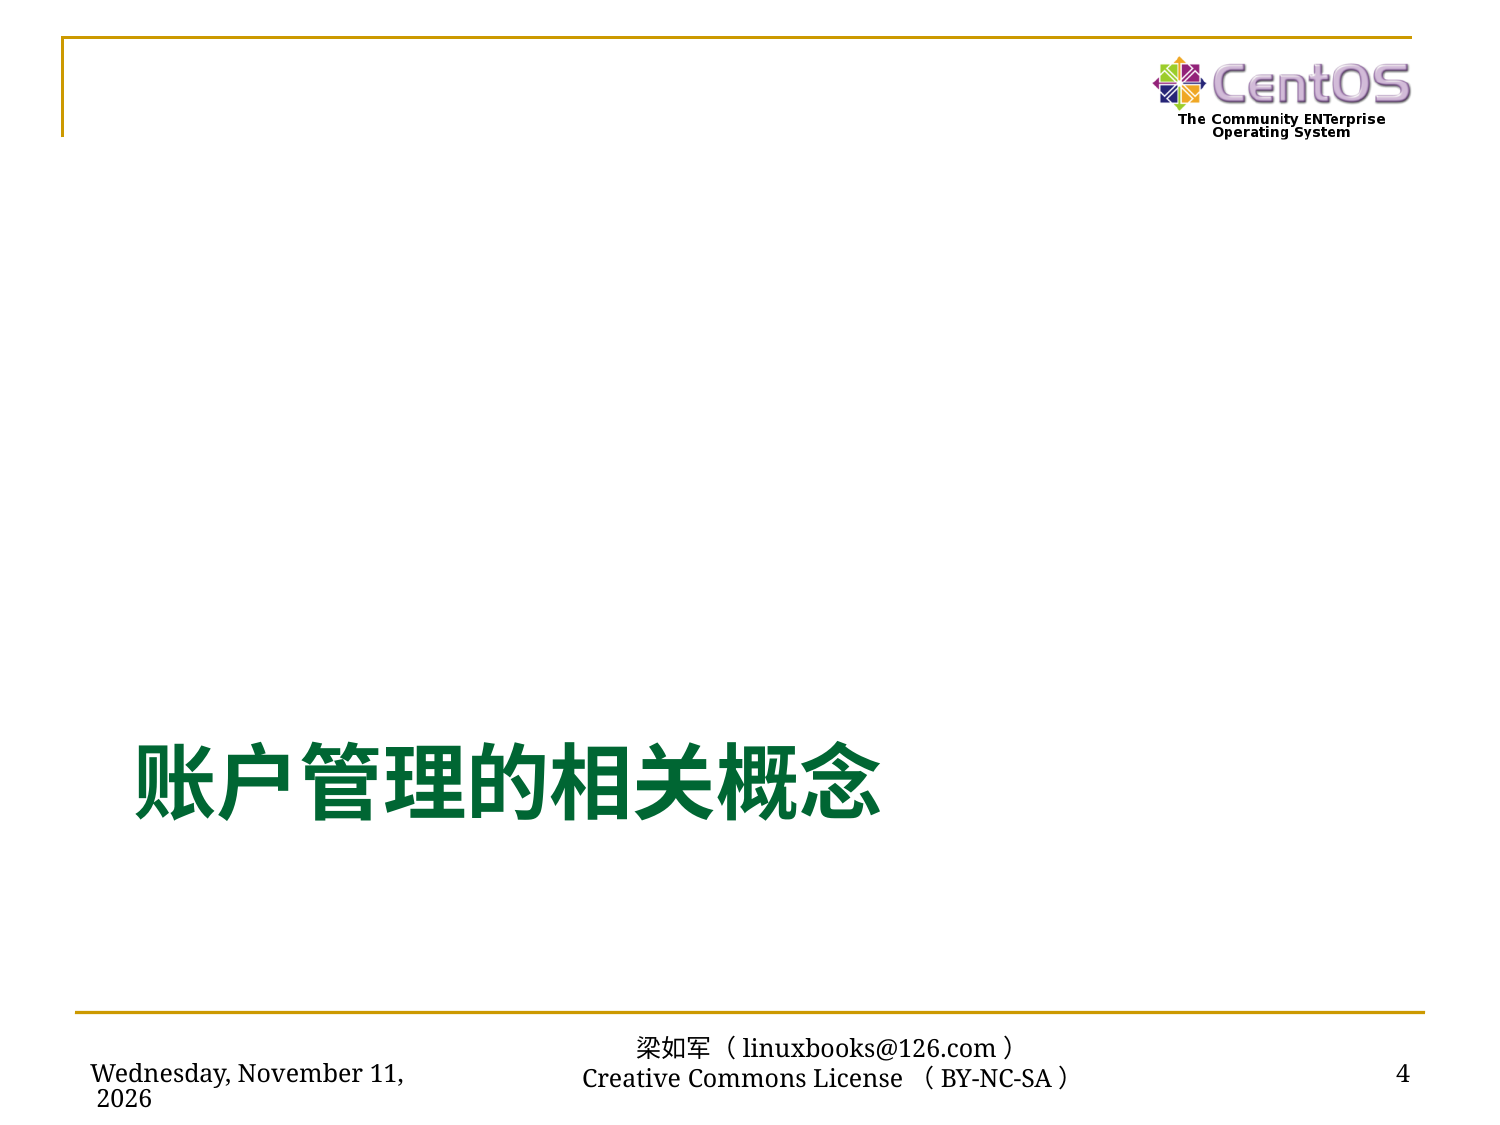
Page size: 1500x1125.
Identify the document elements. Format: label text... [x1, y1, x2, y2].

picture [1151, 54, 1412, 140]
title 账户管理的相关概念 [118, 722, 1394, 947]
footer 梁如军（linuxbooks@126.com） Creative Commons License（BY-NC-SA） [395, 1024, 1270, 1101]
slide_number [74, 1023, 426, 1100]
slide_number 4 [1074, 1023, 1426, 1100]
